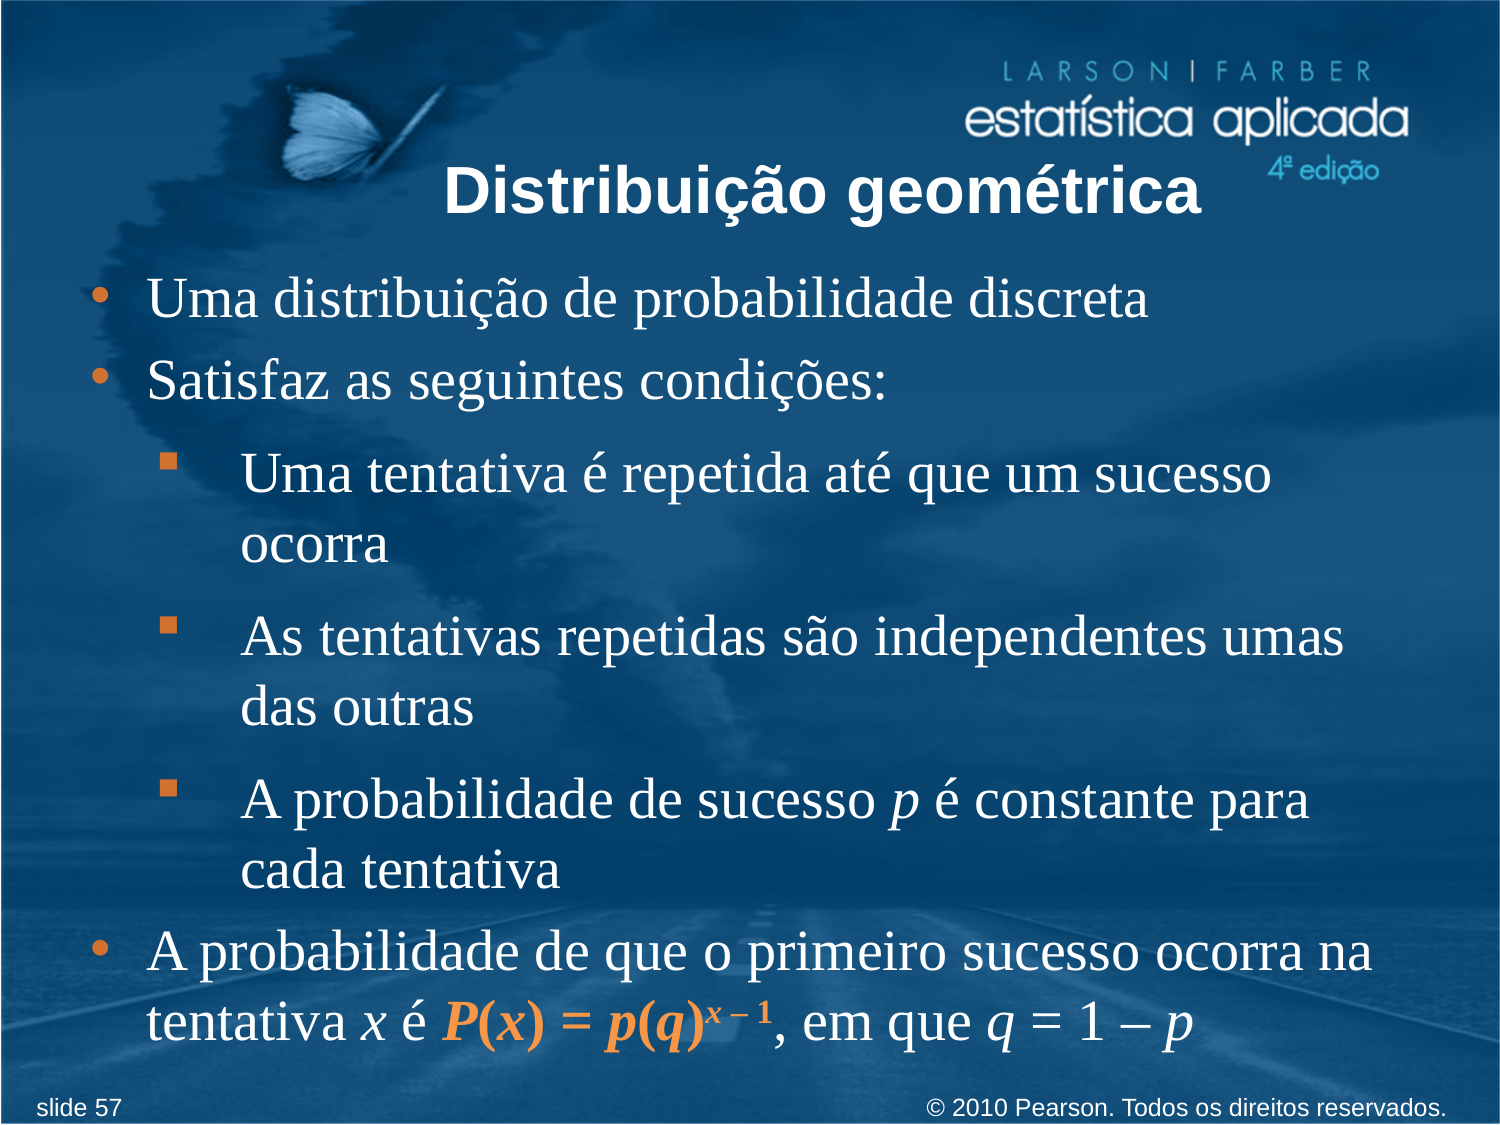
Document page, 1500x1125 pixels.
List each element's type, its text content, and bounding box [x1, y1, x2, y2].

list Uma distribuição de probabilidade discreta Satisfaz as seguintes condições: Uma tentativa é repetida até que um sucesso ocorra As tentativas repetidas são independentes umas das outras A probabilidade de sucesso p é constante para cada tentativa A probabilidade de que o primeiro sucesso ocorra na tentativa x é P(x) = p(q)x – 1, em que q = 1 – p [75, 251, 1425, 1052]
title Distribuição geométrica [147, 92, 1498, 281]
picture [0, 0, 1500, 1125]
